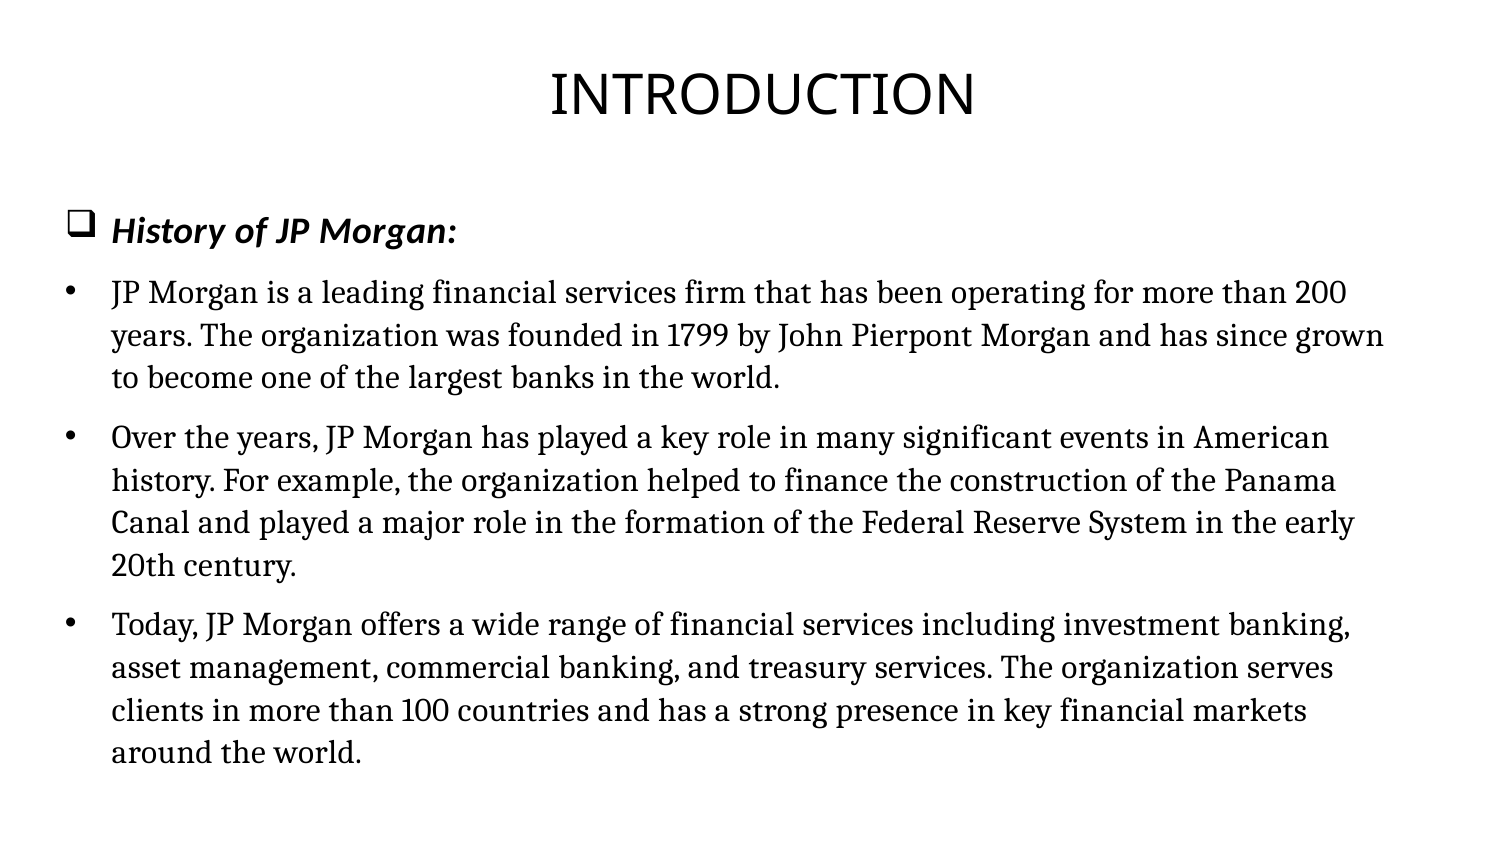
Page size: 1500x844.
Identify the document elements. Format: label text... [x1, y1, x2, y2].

title INTRODUCTION [88, 40, 1440, 143]
text_box History of JP Morgan: JP Morgan is a leading financial services firm that has been operating for more than 200 years. The organization was founded in 1799 by John Pierpont Morgan and has since grown to become one of the largest banks in the world. Over the years, JP Morgan has played a key role in many significant events in American history. For example, the organization helped to finance the construction of the Panama Canal and played a major role in the formation of the Federal Reserve System in the early 20th century. Today, JP Morgan offers a wide range of financial services including investment banking, asset management, commercial banking, and treasury services. The organization serves clients in more than 100 countries and has a strong presence in key financial markets around the world. [49, 195, 1422, 843]
